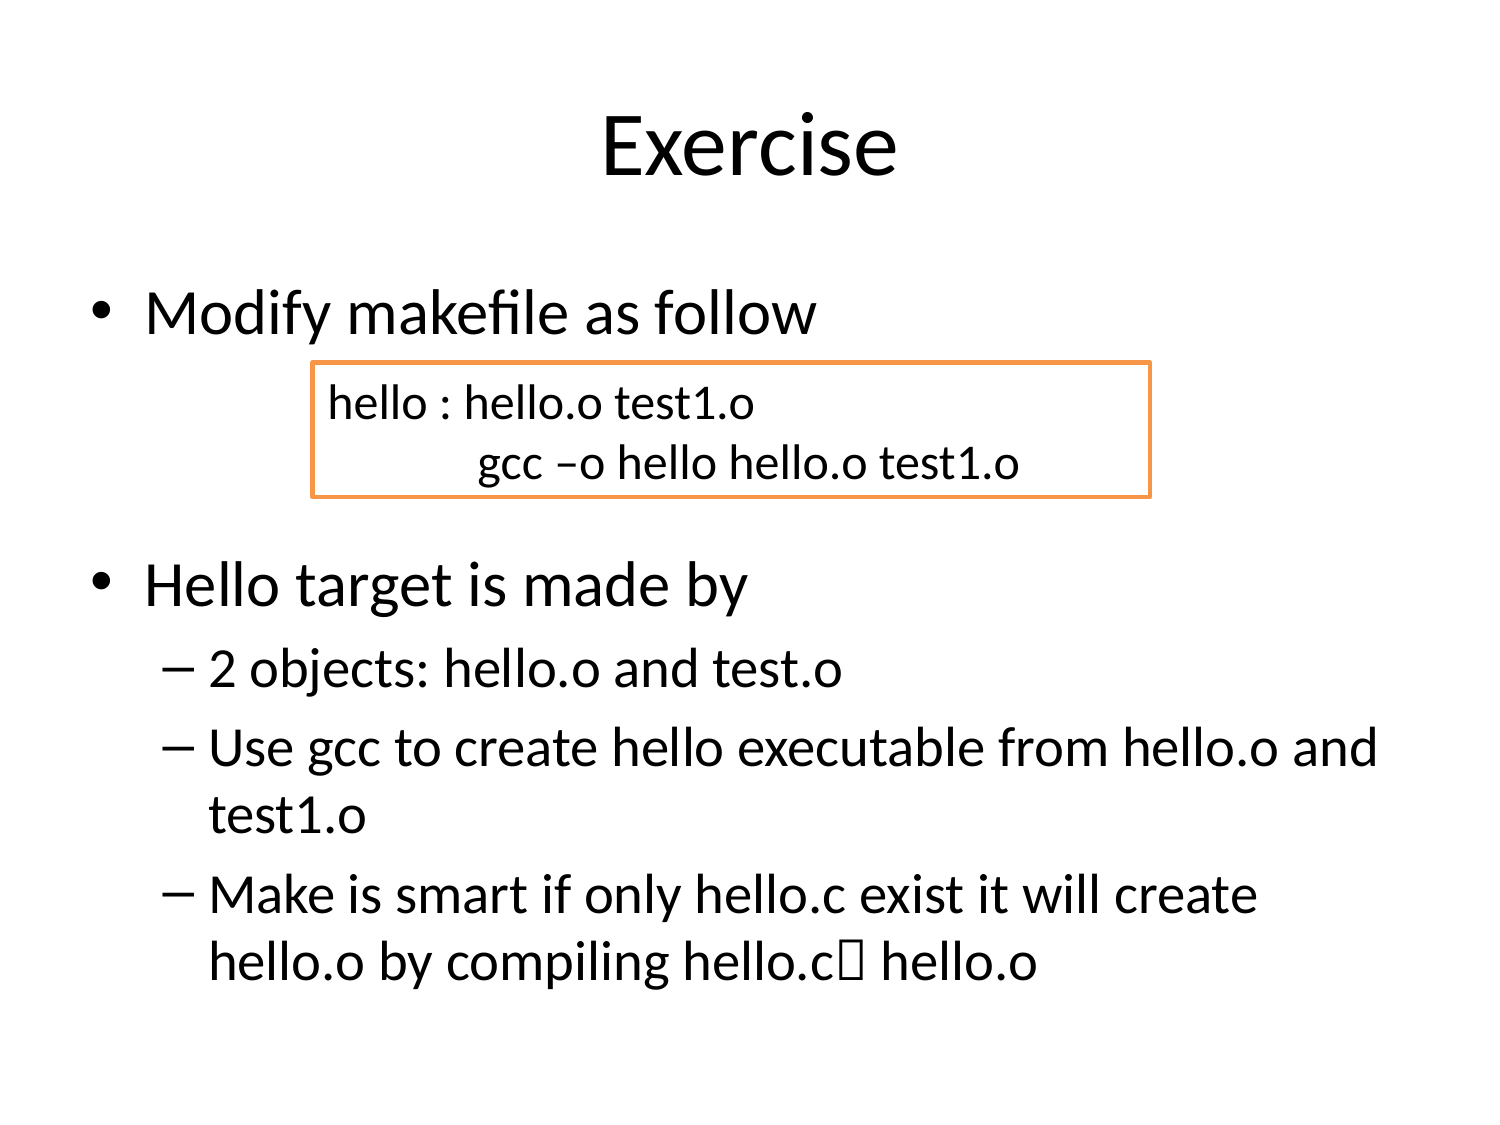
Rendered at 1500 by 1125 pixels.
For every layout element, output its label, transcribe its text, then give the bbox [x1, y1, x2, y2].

text_box hello : hello.o test1.o gcc –o hello hello.o test1.o [310, 360, 1152, 499]
title Exercise [75, 45, 1425, 233]
list Modify makefile as follow Hello target is made by 2 objects: hello.o and test.o Use gcc to create hello executable from hello.o and test1.o Make is smart if only hello.c exist it will create hello.o by compiling hello.c hello.o [75, 262, 1400, 1005]
